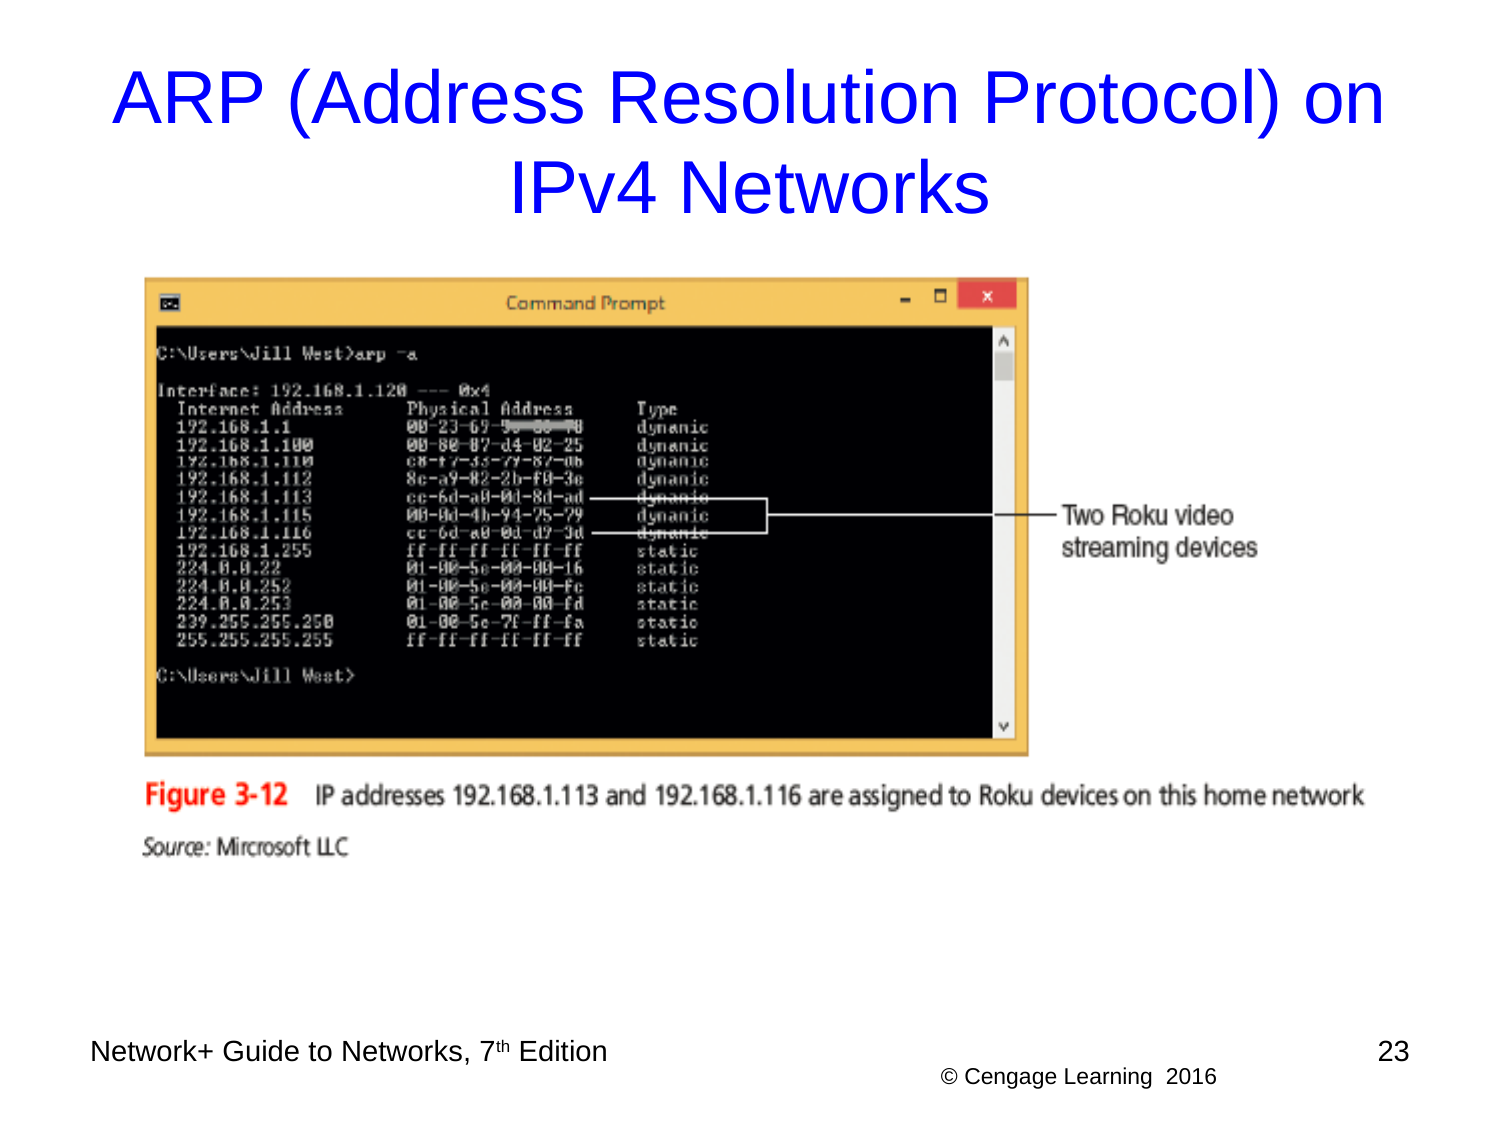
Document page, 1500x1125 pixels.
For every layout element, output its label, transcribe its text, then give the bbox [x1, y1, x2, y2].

title ARP (Address Resolution Protocol) on IPv4 Networks [75, 45, 1425, 233]
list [137, 262, 1368, 865]
footer Network+ Guide to Networks, 7th Edition [74, 1024, 713, 1103]
slide_number 23 [1312, 1024, 1426, 1103]
